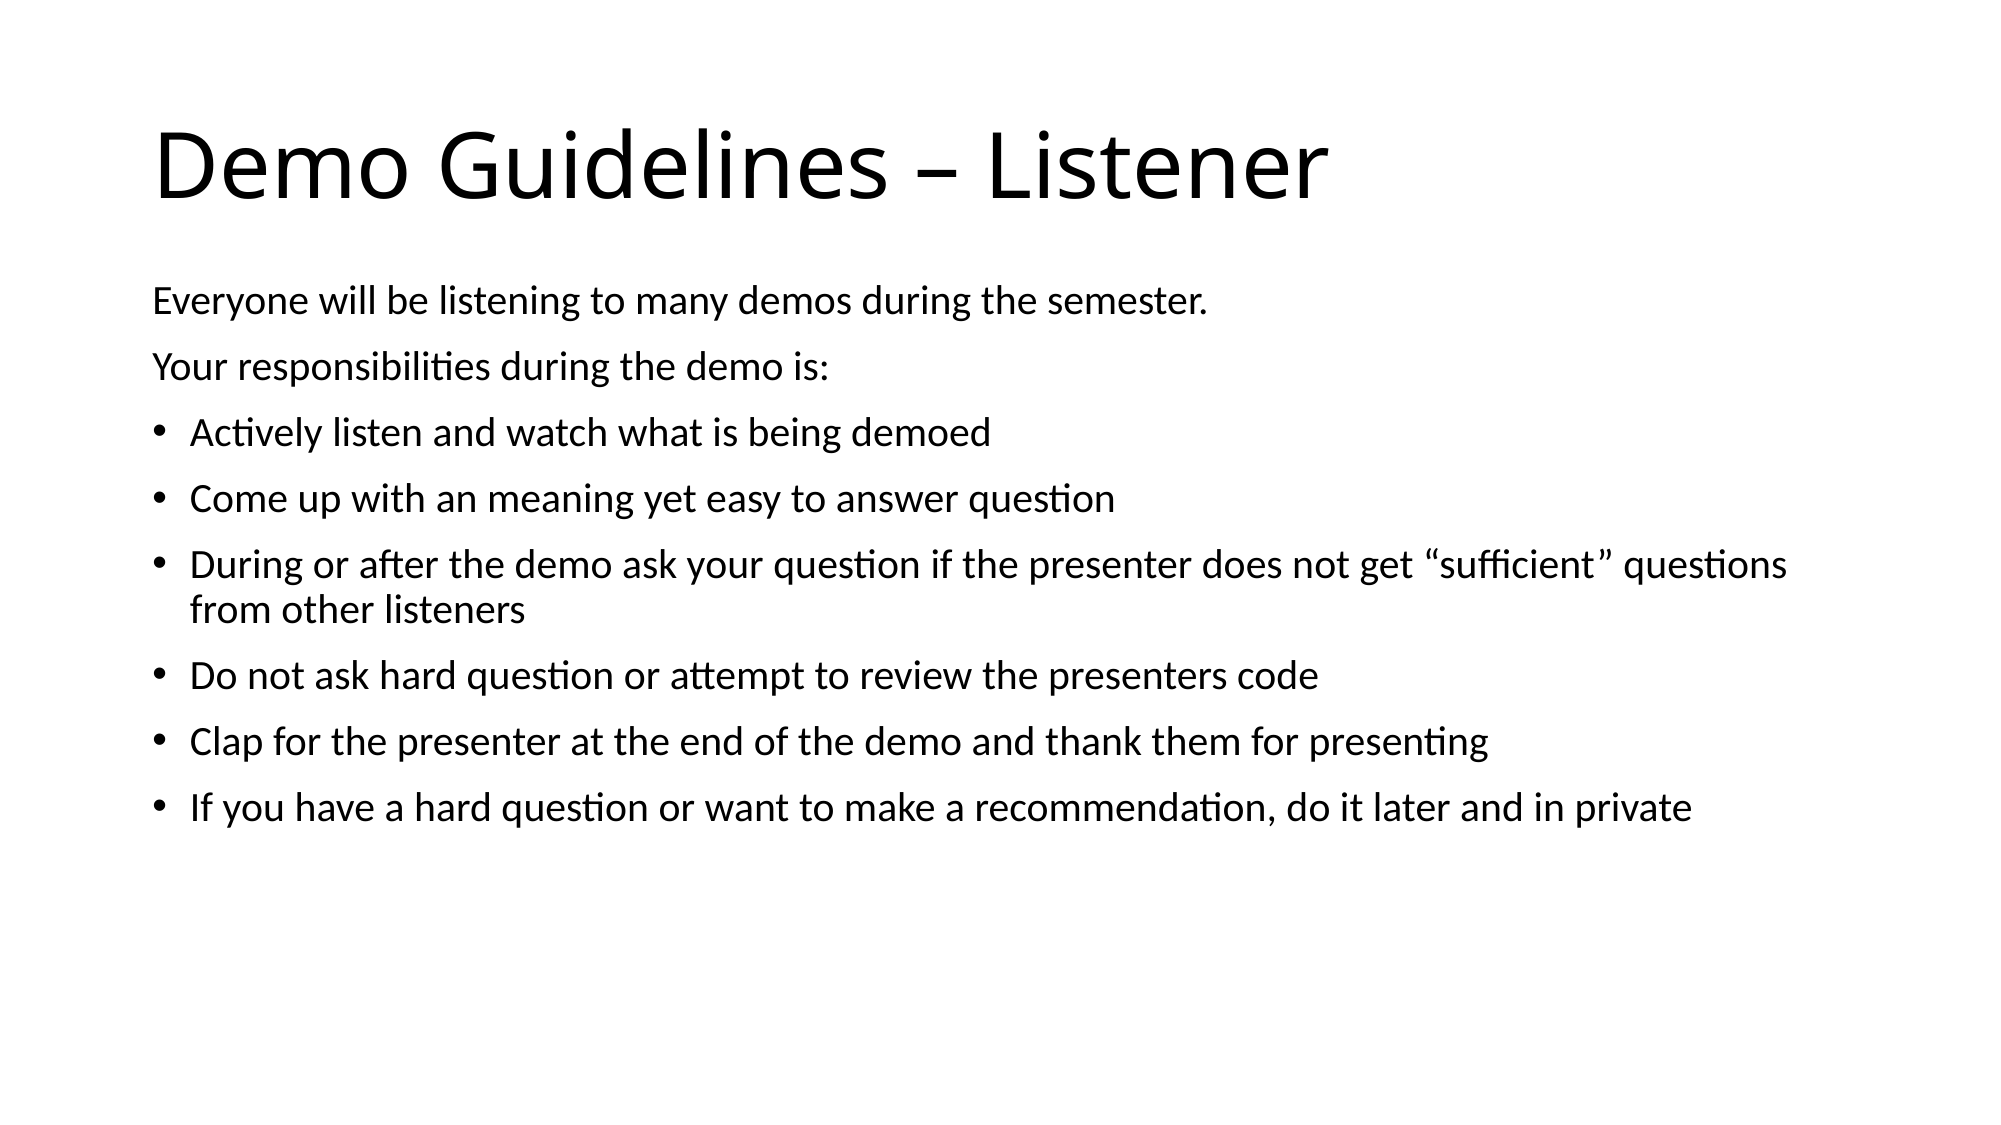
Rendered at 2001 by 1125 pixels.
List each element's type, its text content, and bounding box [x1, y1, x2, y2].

title Demo Guidelines – Listener [137, 59, 1863, 271]
list Everyone will be listening to many demos during the semester. Your responsibilities during the demo is: Actively listen and watch what is being demoed Come up with an meaning yet easy to answer question During or after the demo ask your question if the presenter does not get “sufficient” questions from other listeners Do not ask hard question or attempt to review the presenters code Clap for the presenter at the end of the demo and thank them for presenting If you have a hard question or want to make a recommendation, do it later and in private [137, 271, 1863, 1014]
